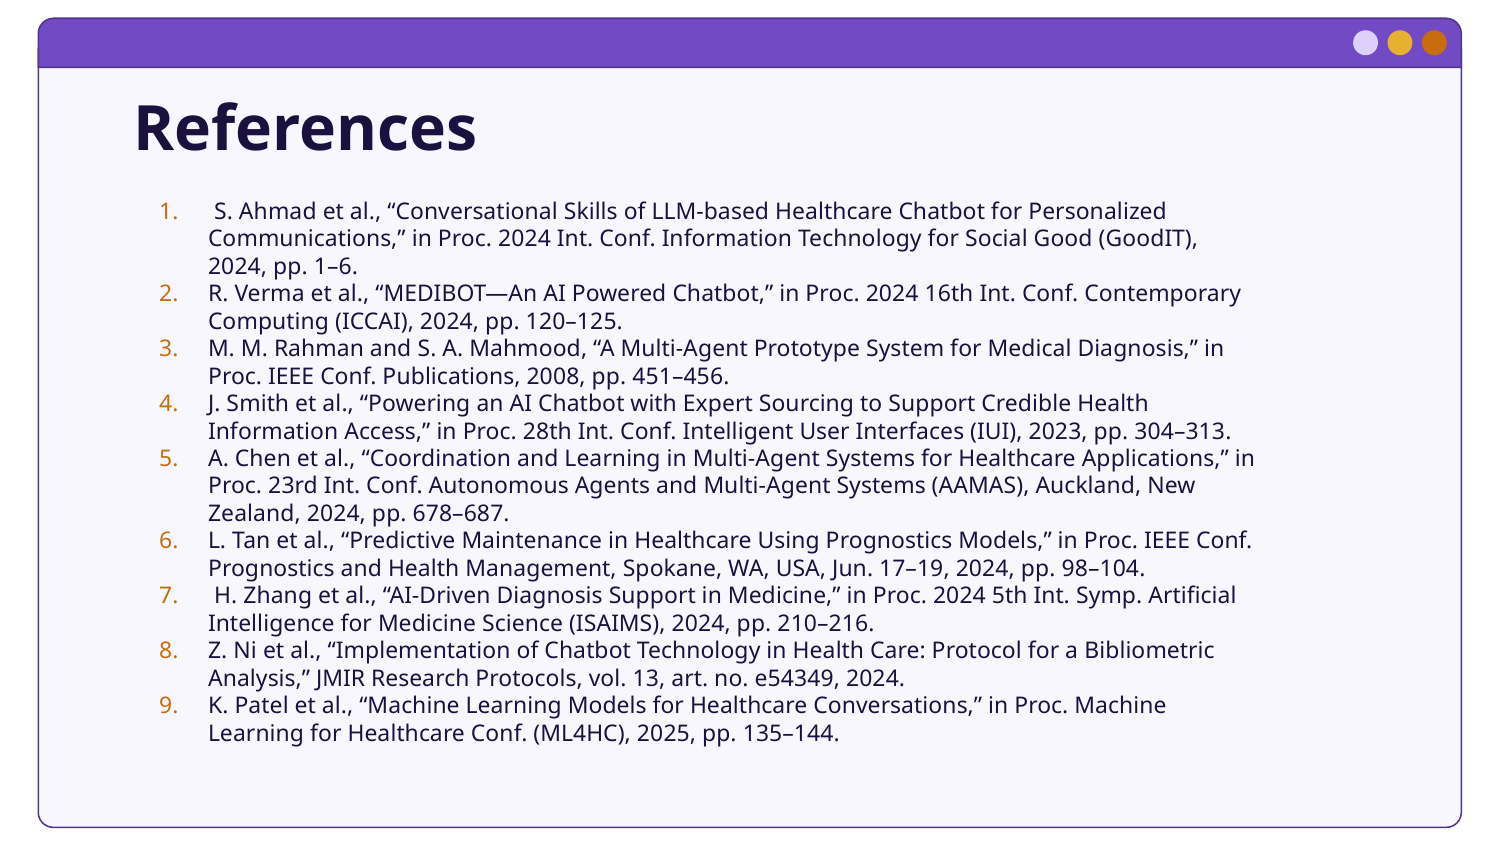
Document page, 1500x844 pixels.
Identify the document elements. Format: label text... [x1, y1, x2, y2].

list S. Ahmad et al., “Conversational Skills of LLM-based Healthcare Chatbot for Personalized Communications,” in Proc. 2024 Int. Conf. Information Technology for Social Good (GoodIT), 2024, pp. 1–6. R. Verma et al., “MEDIBOT—An AI Powered Chatbot,” in Proc. 2024 16th Int. Conf. Contemporary Computing (ICCAI), 2024, pp. 120–125. M. M. Rahman and S. A. Mahmood, “A Multi-Agent Prototype System for Medical Diagnosis,” in Proc. IEEE Conf. Publications, 2008, pp. 451–456. J. Smith et al., “Powering an AI Chatbot with Expert Sourcing to Support Credible Health Information Access,” in Proc. 28th Int. Conf. Intelligent User Interfaces (IUI), 2023, pp. 304–313. A. Chen et al., “Coordination and Learning in Multi-Agent Systems for Healthcare Applications,” in Proc. 23rd Int. Conf. Autonomous Agents and Multi-Agent Systems (AAMAS), Auckland, New Zealand, 2024, pp. 678–687. L. Tan et al., “Predictive Maintenance in Healthcare Using Prognostics Models,” in Proc. IEEE Conf. Prognostics and Health Management, Spokane, WA, USA, Jun. 17–19, 2024, pp. 98–104. H. Zhang et al., “AI-Driven Diagnosis Support in Medicine,” in Proc. 2024 5th Int. Symp. Artificial Intelligence for Medicine Science (ISAIMS), 2024, pp. 210–216. Z. Ni et al., “Implementation of Chatbot Technology in Health Care: Protocol for a Bibliometric Analysis,” JMIR Research Protocols, vol. 13, art. no. e54349, 2024. K. Patel et al., “Machine Learning Models for Healthcare Conversations,” in Proc. Machine Learning for Healthcare Conf. (ML4HC), 2025, pp. 135–144. [118, 181, 1275, 742]
title References [118, 72, 1382, 167]
